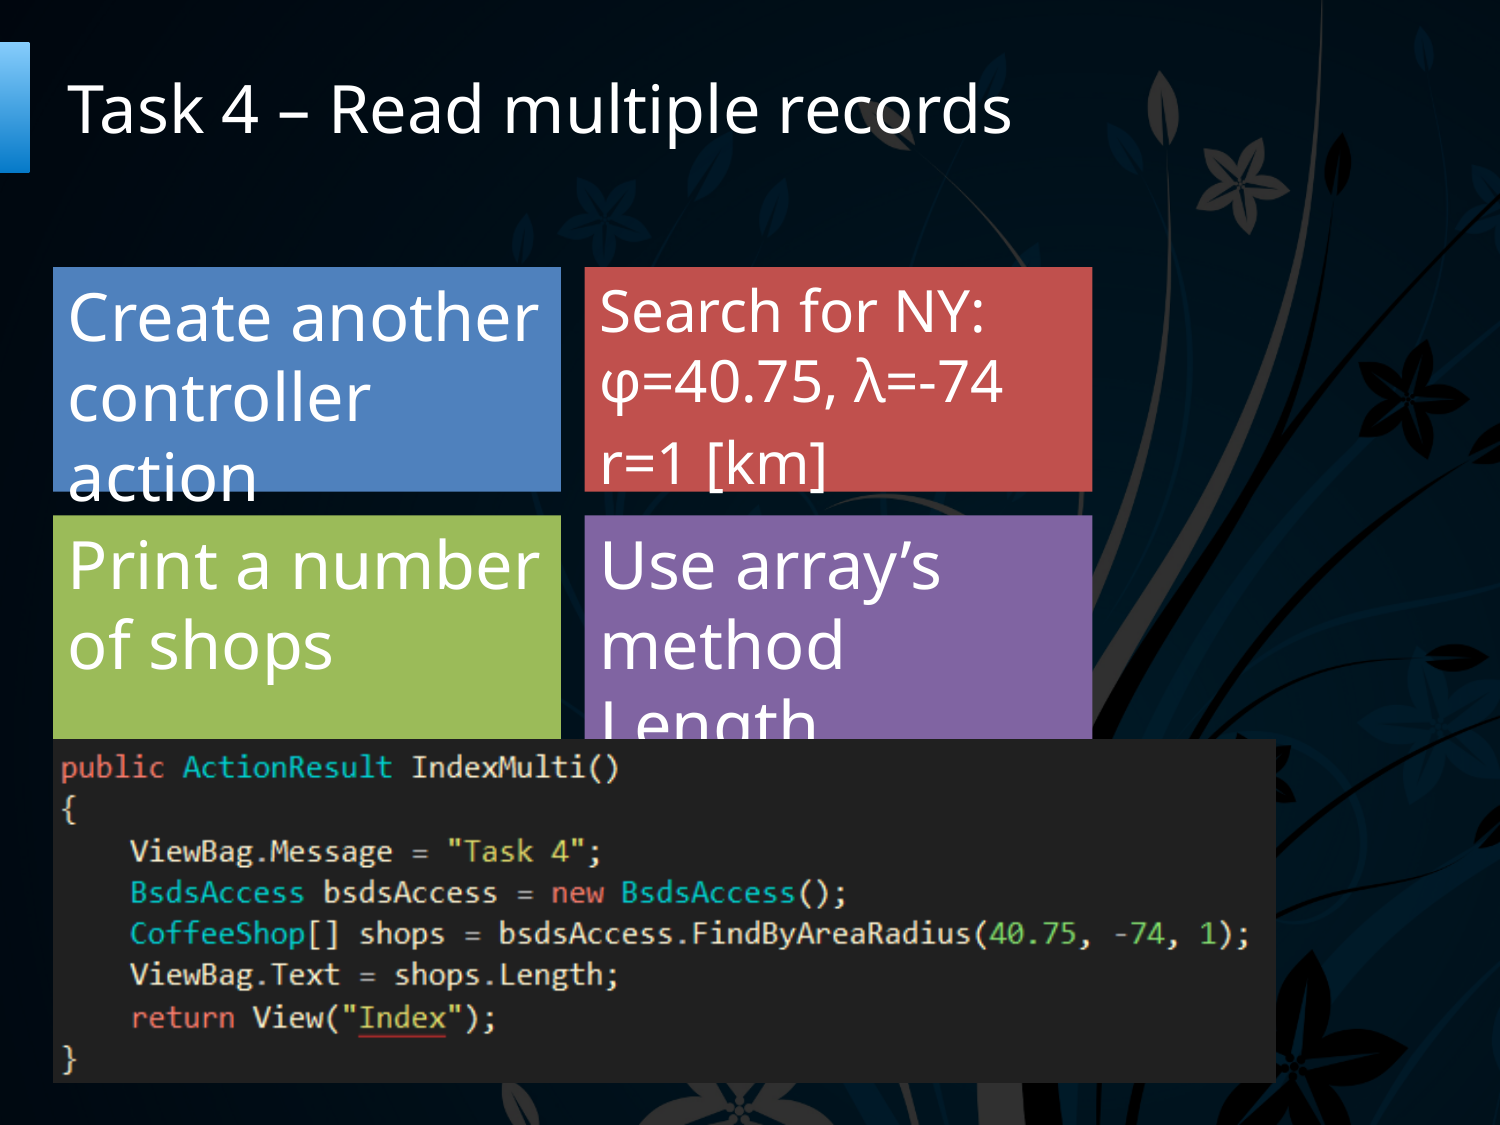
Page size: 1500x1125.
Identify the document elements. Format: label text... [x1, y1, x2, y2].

list Search for NY: φ=40.75, λ=-74 r=1 [km] [584, 267, 1093, 492]
picture [52, 739, 1276, 1083]
list Print a number of shops [53, 515, 561, 738]
list Use array’s method Length [584, 515, 1093, 738]
title Task 4 – Read multiple records [53, 42, 1117, 171]
list Create another controller action [53, 267, 561, 492]
